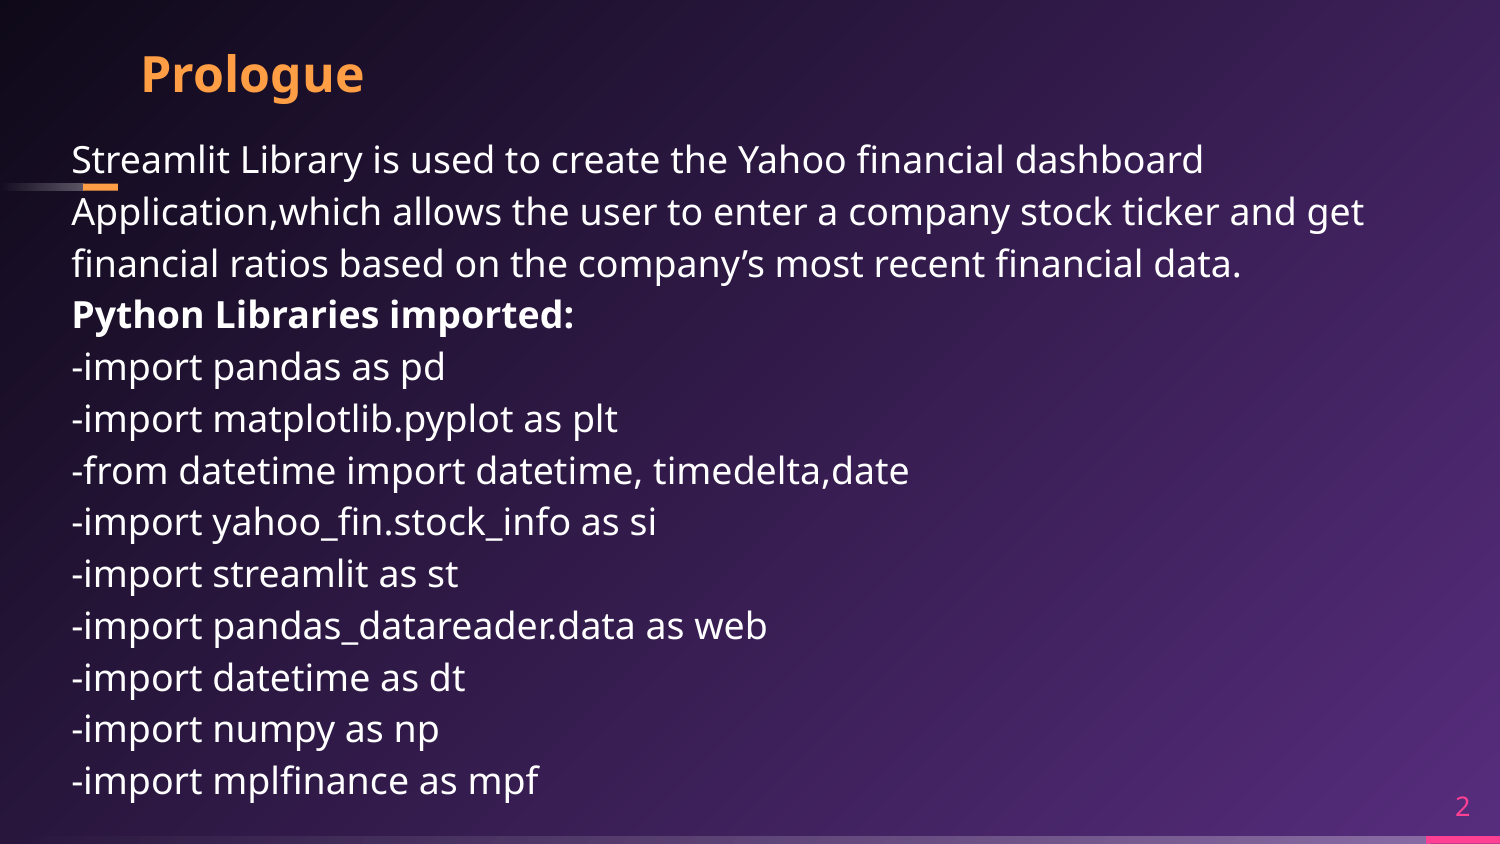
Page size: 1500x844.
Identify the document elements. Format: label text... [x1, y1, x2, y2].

title Prologue [140, 38, 1360, 104]
slide_number 2 [1426, 779, 1500, 837]
list Streamlit Library is used to create the Yahoo financial dashboard Application,which allows the user to enter a company stock ticker and get financial ratios based on the company’s most recent financial data. Python Libraries imported: -import pandas as pd -import matplotlib.pyplot as plt -from datetime import datetime, timedelta,date -import yahoo_fin.stock_info as si -import streamlit as st -import pandas_datareader.data as web -import datetime as dt -import numpy as np -import mplfinance as mpf [71, 129, 1456, 820]
